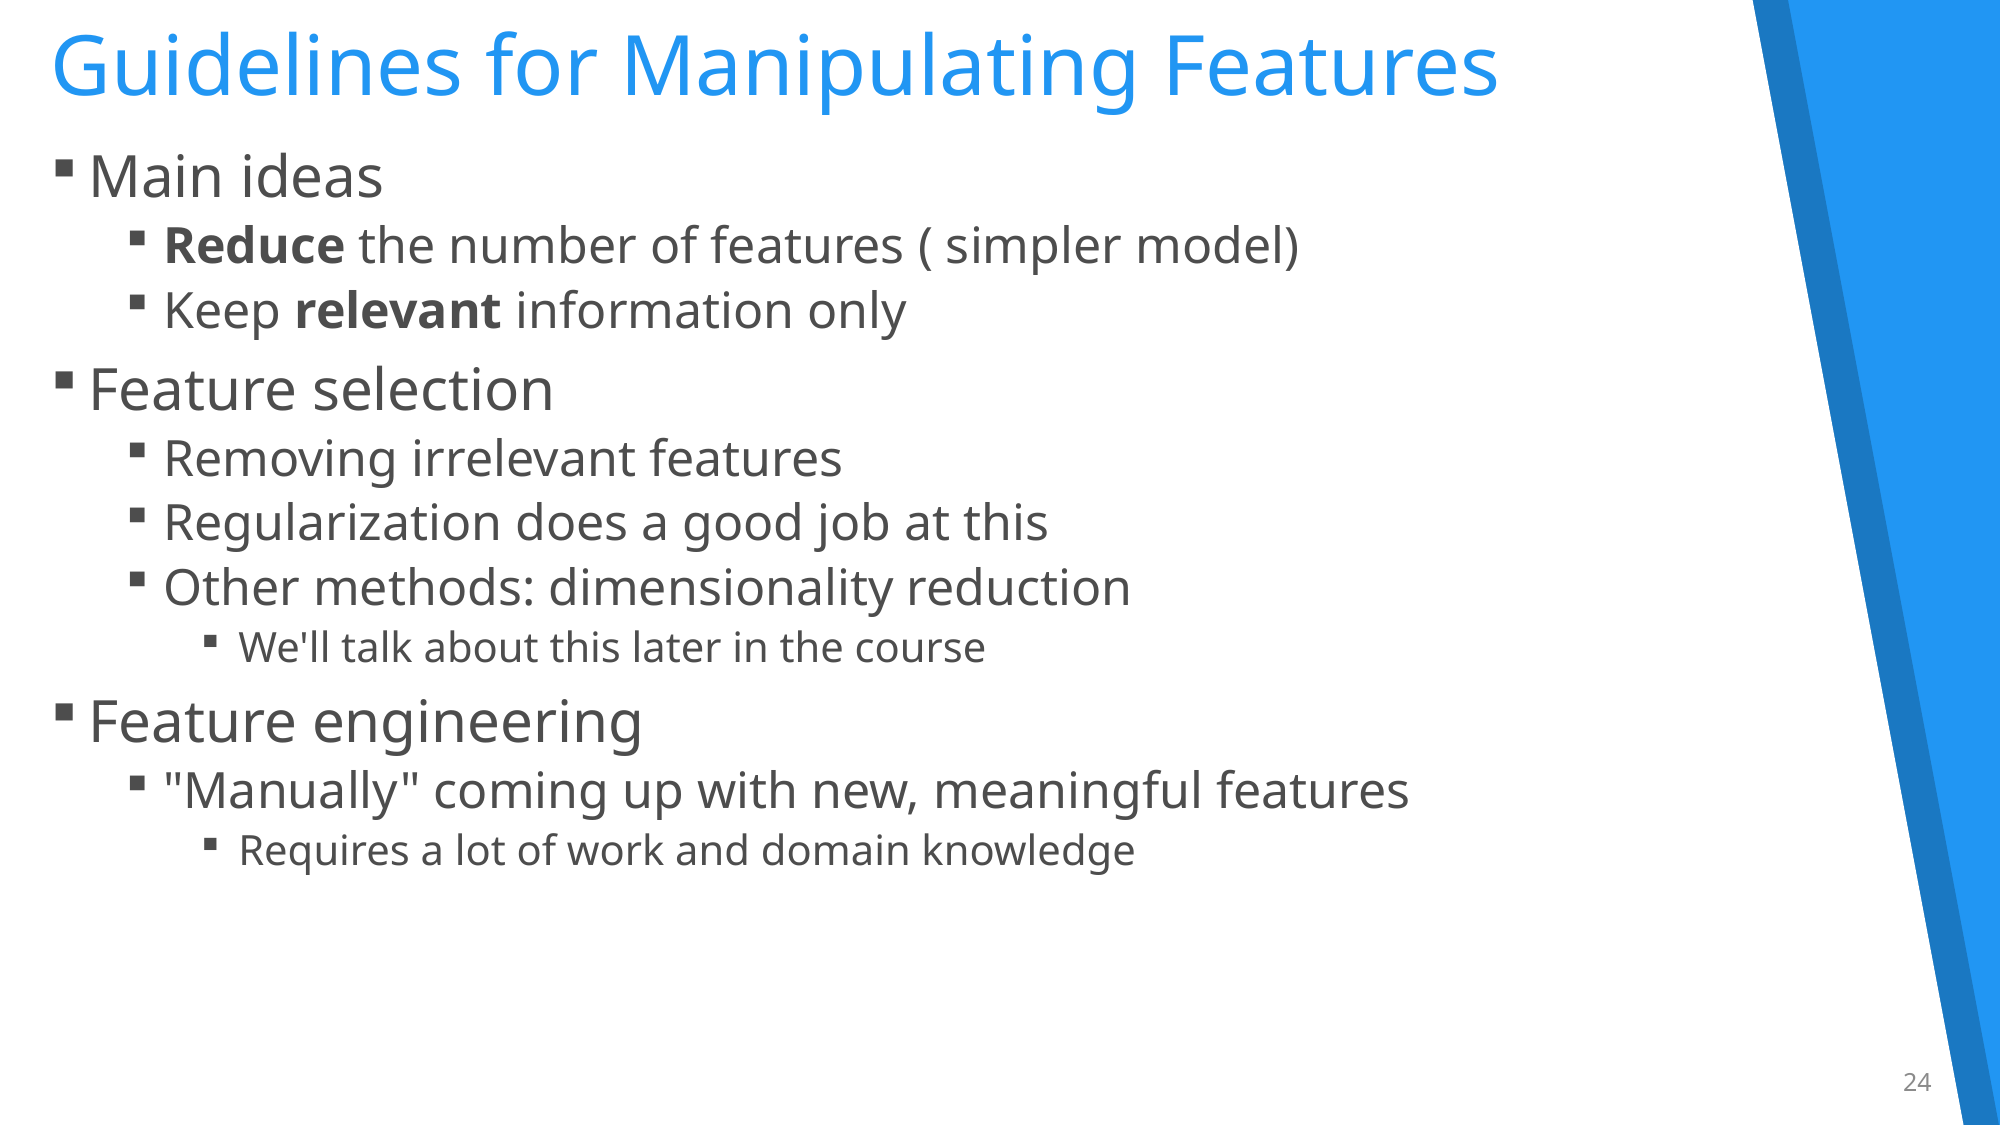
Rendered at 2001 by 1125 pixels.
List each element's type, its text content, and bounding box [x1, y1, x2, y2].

title Guidelines for Manipulating Features [35, 0, 1959, 137]
slide_number 24 [1877, 1053, 1947, 1114]
